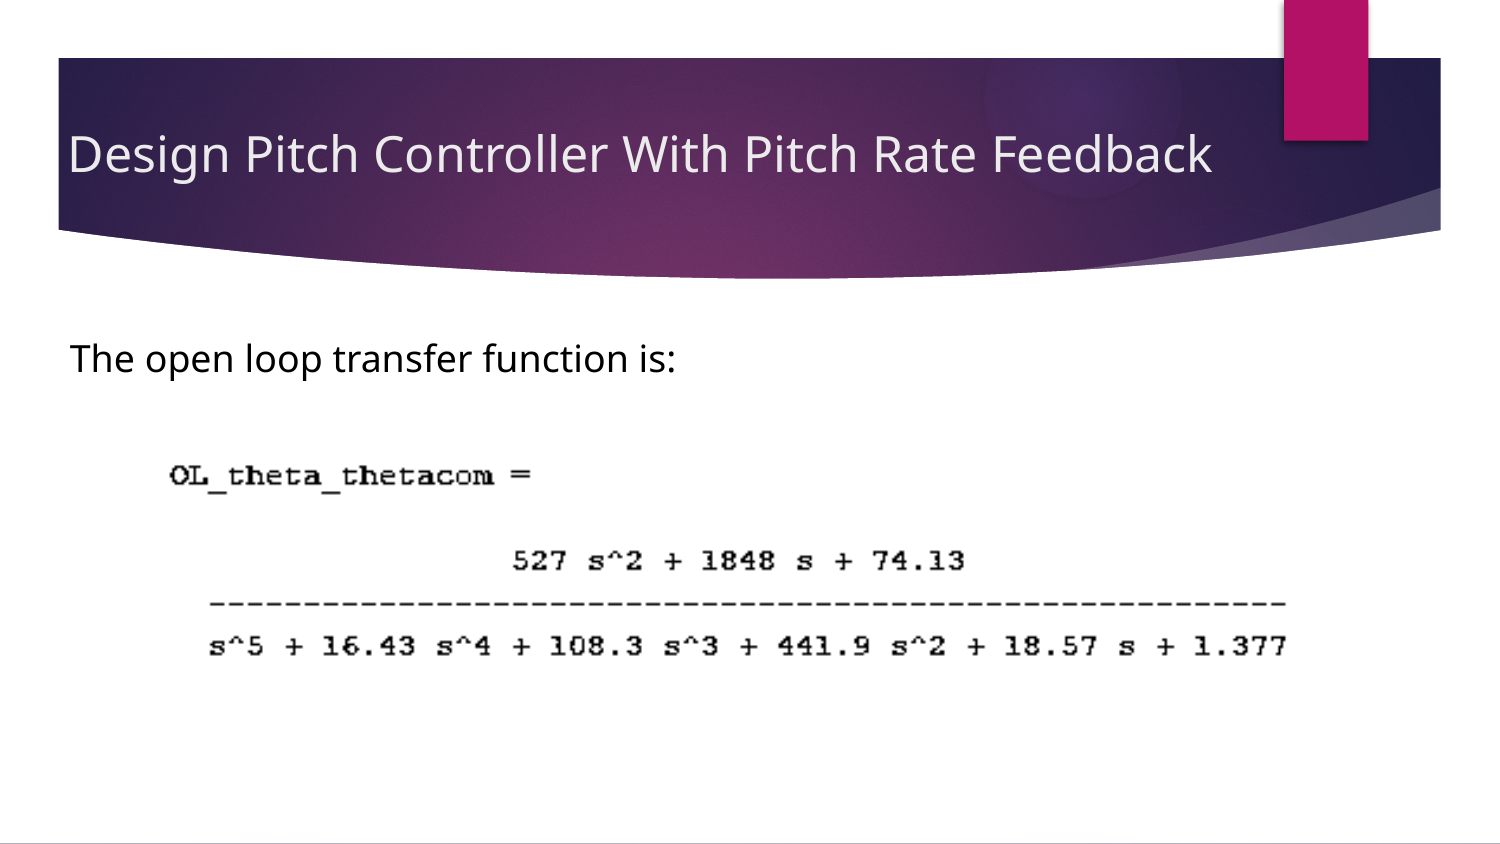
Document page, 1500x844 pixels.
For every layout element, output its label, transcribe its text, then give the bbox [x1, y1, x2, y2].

text_box Design Pitch Controller With Pitch Rate Feedback [53, 114, 1426, 202]
text_box The open loop transfer function is: [55, 327, 1080, 388]
picture [154, 445, 1324, 690]
